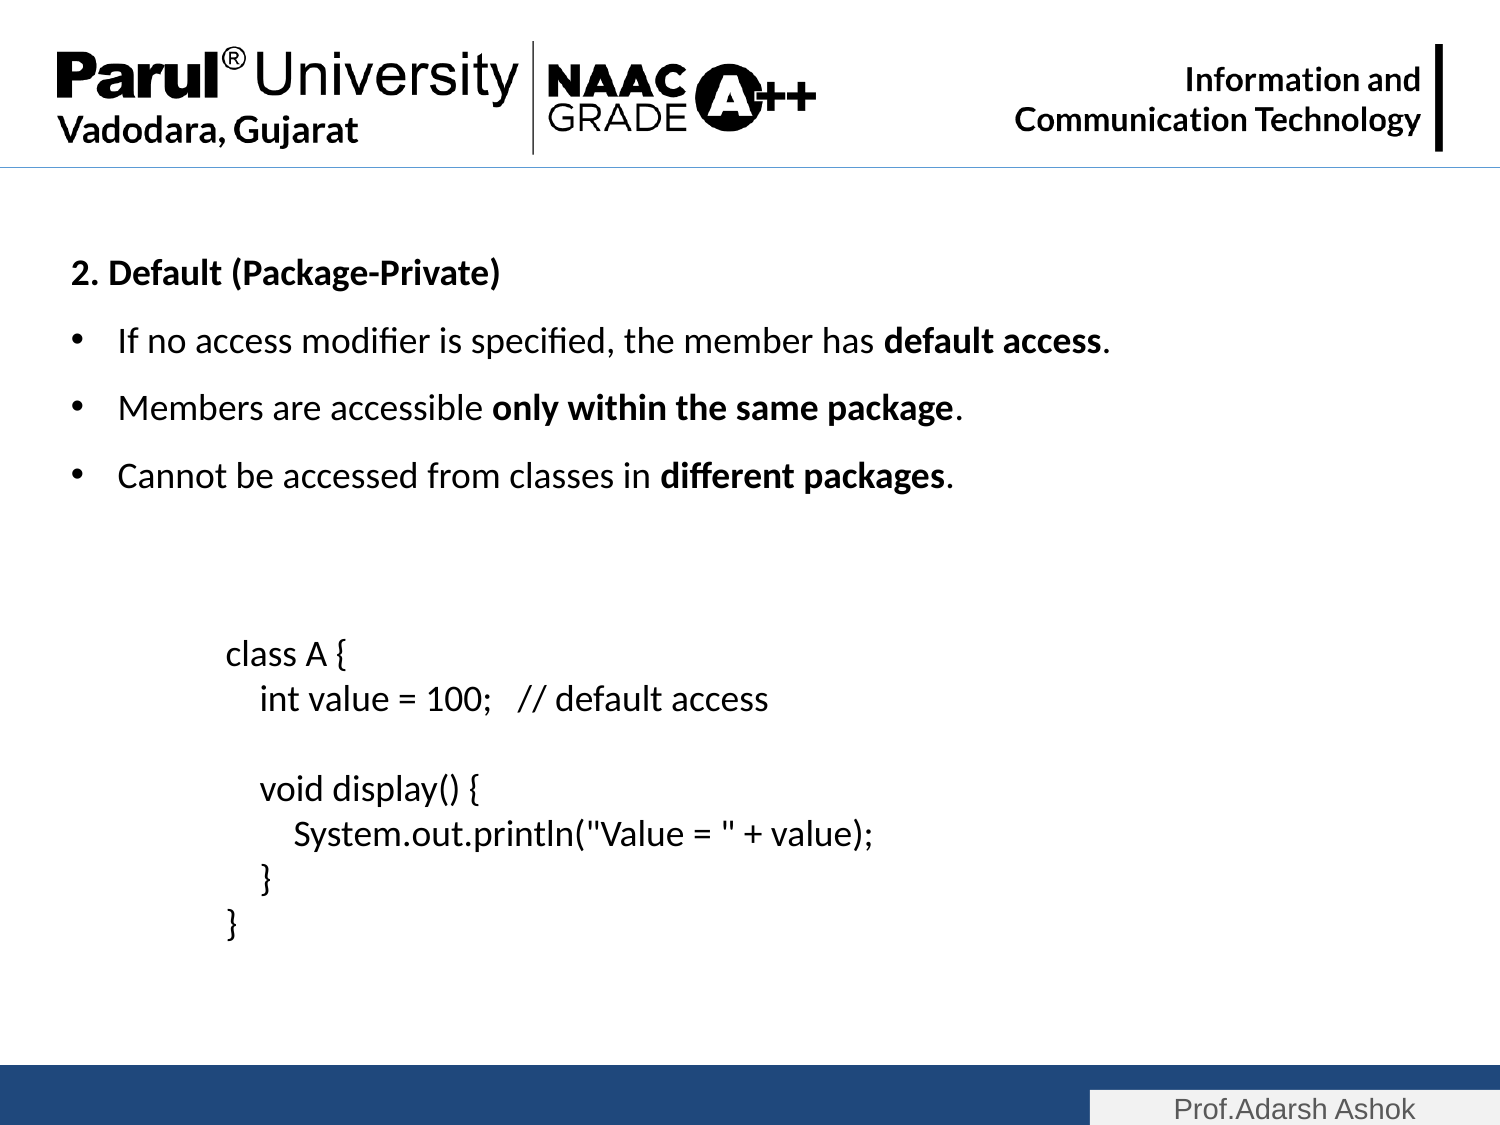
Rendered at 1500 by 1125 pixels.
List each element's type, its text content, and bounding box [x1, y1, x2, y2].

picture [57, 41, 1443, 155]
text_box 2. Default (Package-Private) If no access modifier is specified, the member has default access. Members are accessible only within the same package. Cannot be accessed from classes in different packages. [55, 240, 1437, 503]
text_box class A { int value = 100; // default access void display() { System.out.println("Value = " + value); } } [210, 621, 1213, 951]
text_box Prof.Adarsh Ashok [1089, 1089, 1500, 1125]
